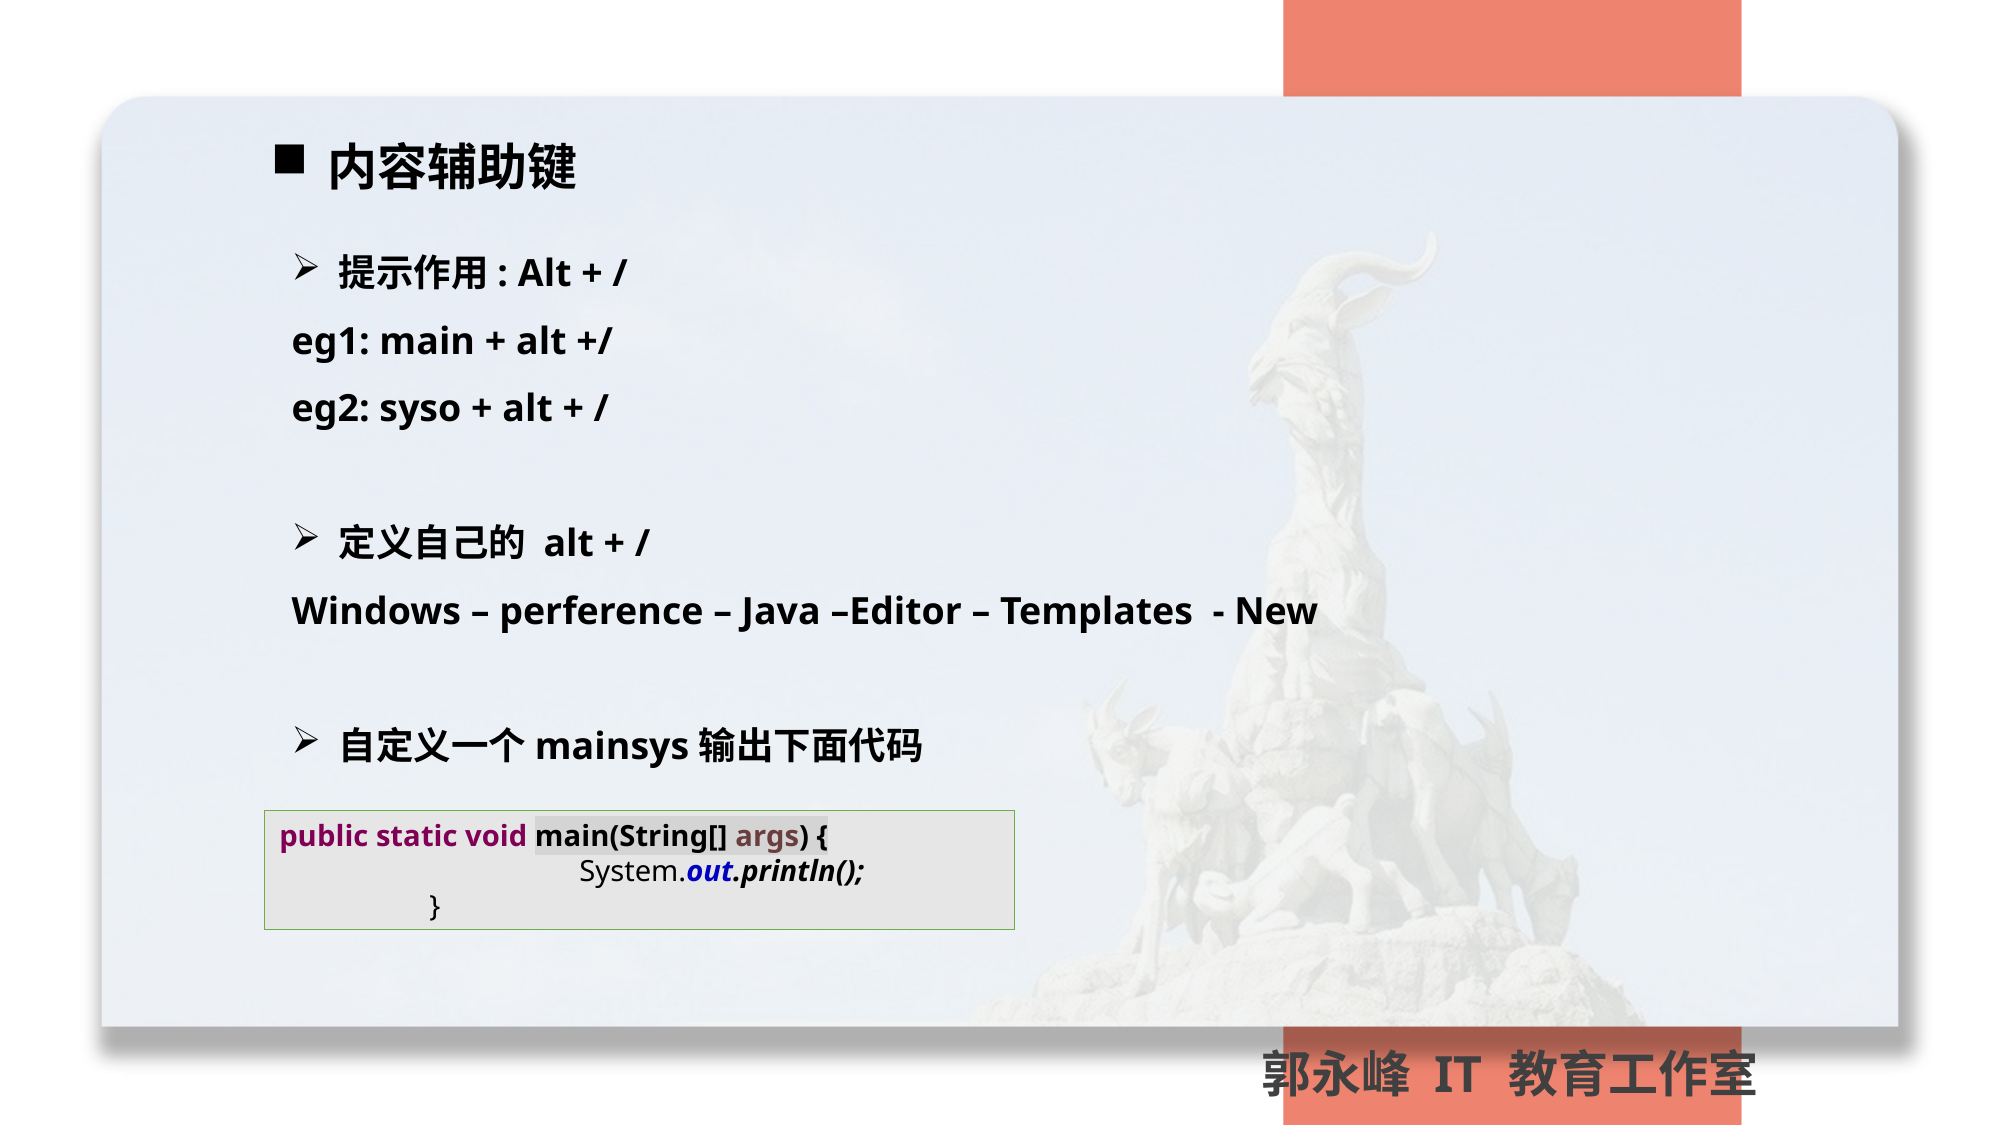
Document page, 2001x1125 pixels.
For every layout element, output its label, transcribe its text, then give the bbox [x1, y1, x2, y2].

text_box 提示作用: Alt + / eg1: main + alt +/ eg2: syso + alt + / 定义自己的 alt + / Windows – perference – Java –Editor – Templates - New 自定义一个mainsys输出下面代码 [276, 219, 1335, 775]
text_box public static void main(String[] args) { System.out.println(); } [264, 810, 1015, 930]
picture [0, 0, 1998, 1125]
text_box 内容辅助键 [256, 128, 593, 203]
